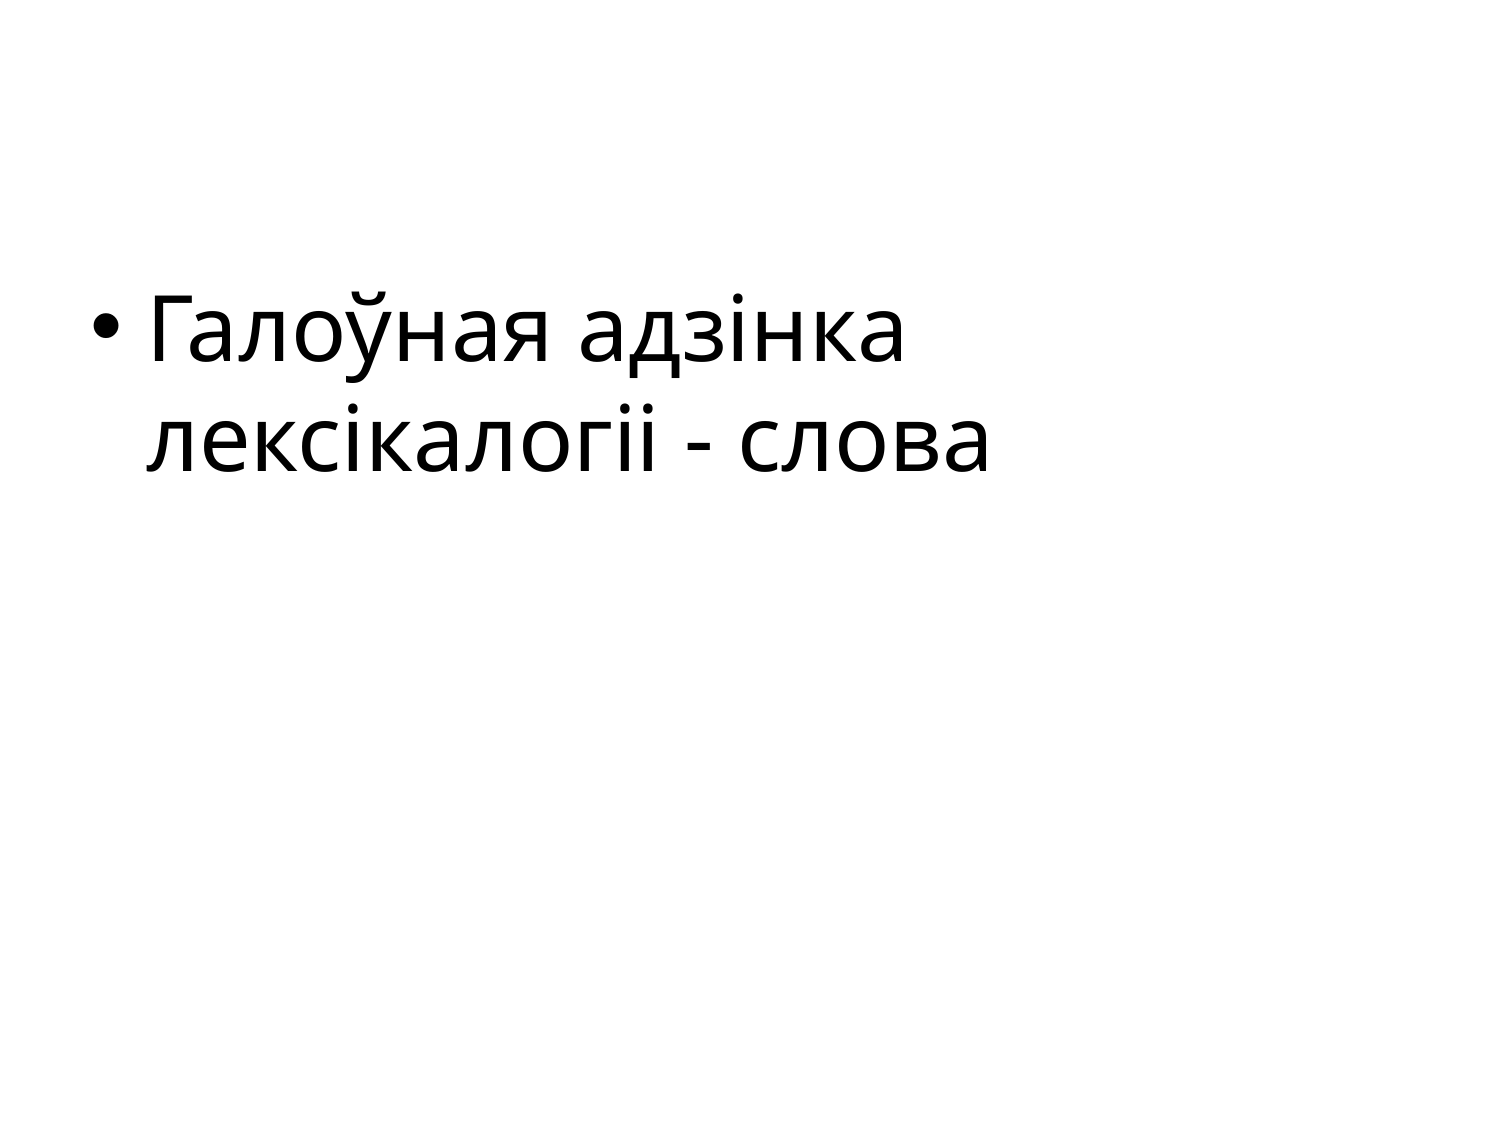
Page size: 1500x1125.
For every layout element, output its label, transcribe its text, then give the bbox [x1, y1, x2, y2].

list Галоўная адзінка лексікалогіі - слова [75, 262, 1425, 1005]
